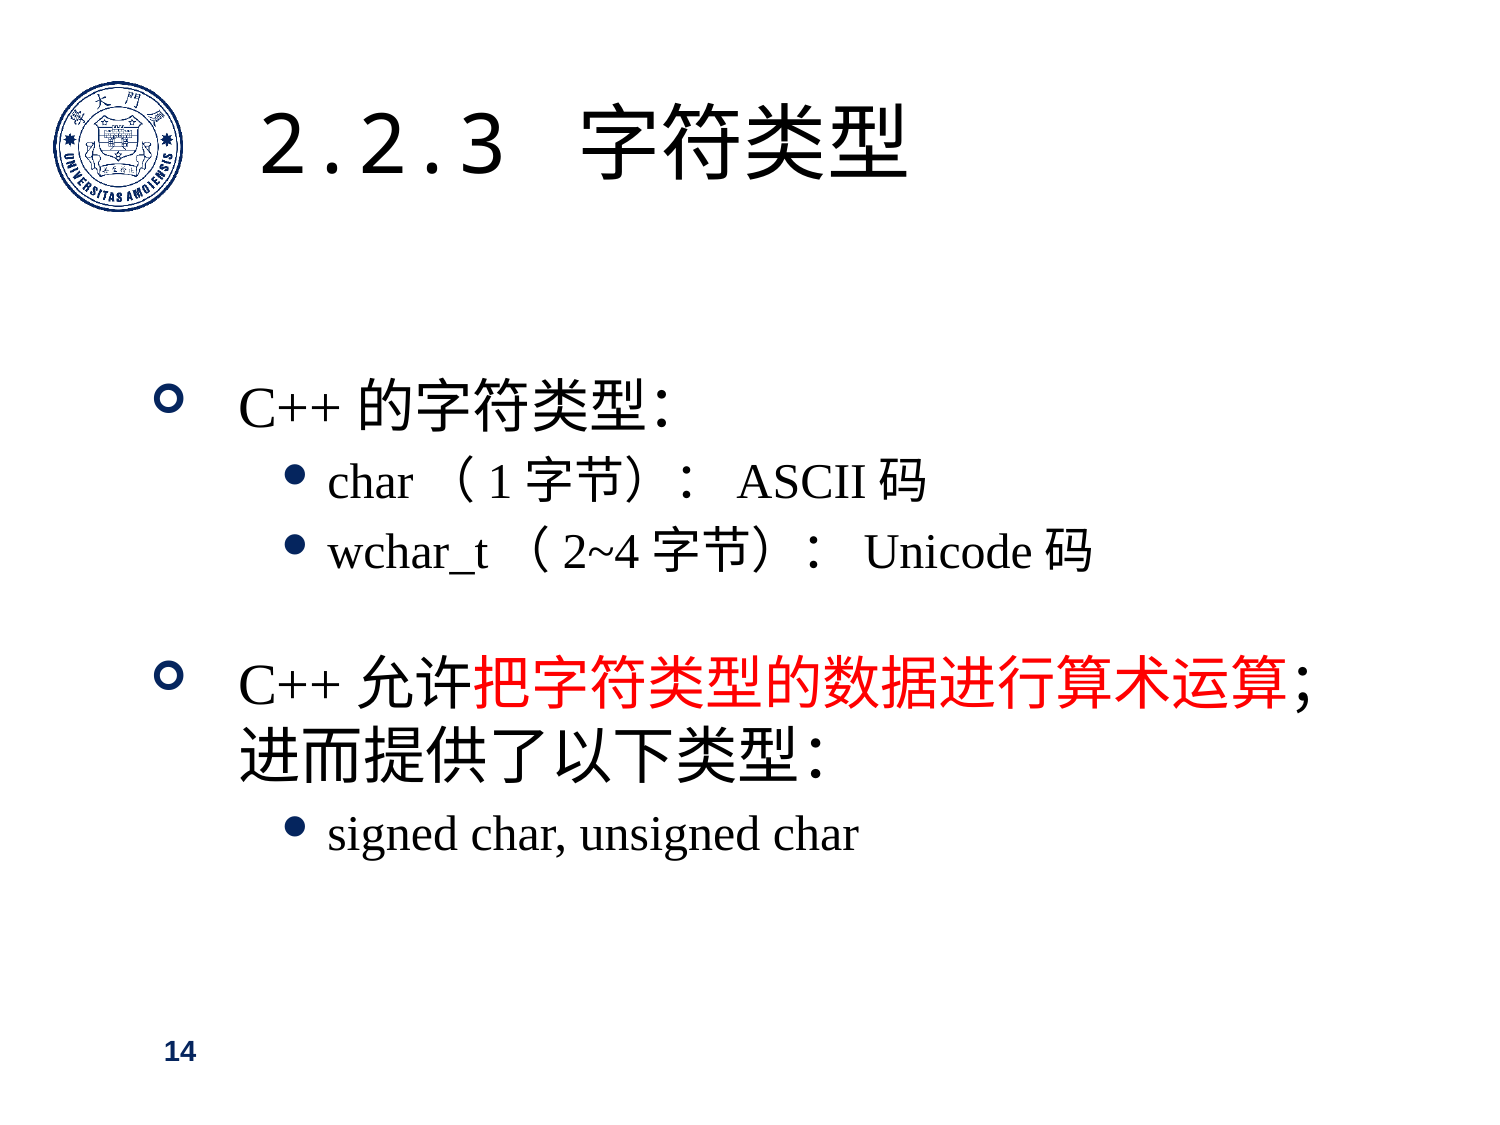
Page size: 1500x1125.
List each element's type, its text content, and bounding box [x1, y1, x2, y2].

picture [53, 81, 183, 212]
text_box 2.2.3 字符类型 [242, 66, 1102, 214]
slide_number 14 [148, 1024, 462, 1101]
list C++的字符类型： char（1字节）：ASCII码 wchar_t（2~4字节）：Unicode码 C++允许把字符类型的数据进行算术运算；进而提供了以下类型： signed char, unsigned char [135, 361, 1329, 988]
